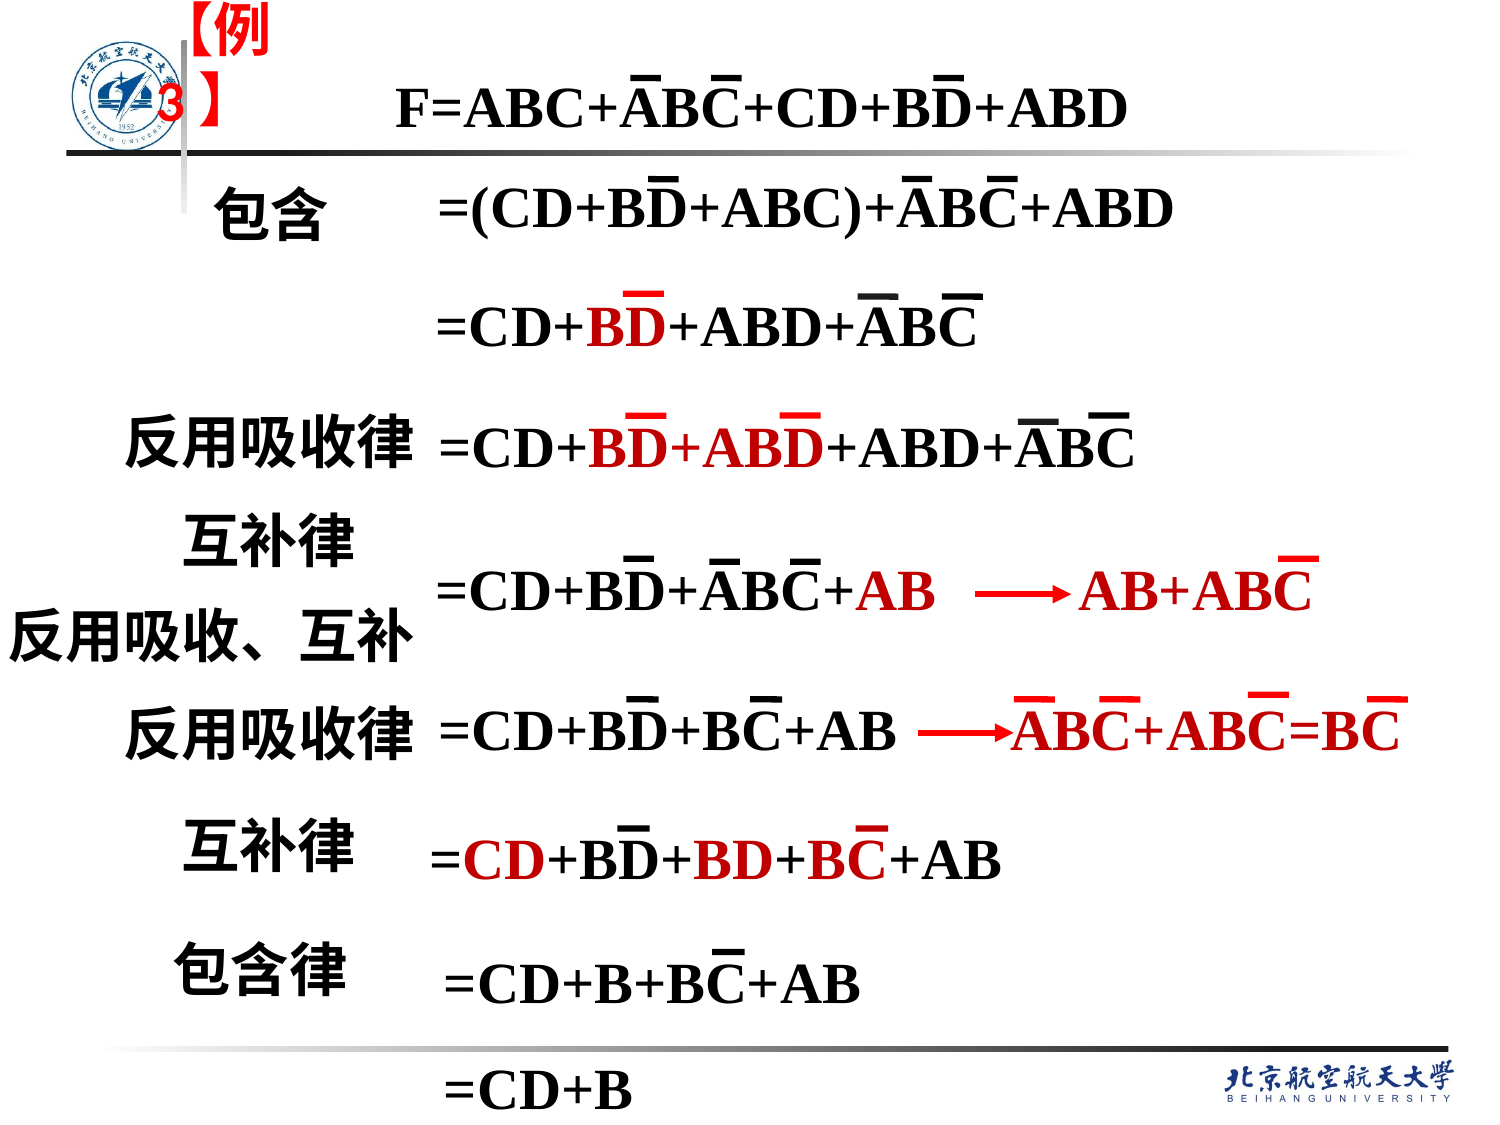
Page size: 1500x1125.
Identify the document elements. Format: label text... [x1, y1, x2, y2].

picture [1224, 1057, 1457, 1104]
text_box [157, 802, 1089, 1125]
text_box 包含 [63, 170, 479, 256]
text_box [423, 402, 1255, 489]
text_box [380, 61, 1170, 147]
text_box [422, 162, 1207, 248]
title 【例3】 [140, 67, 380, 141]
text_box 反用吸收律 [108, 398, 525, 483]
picture [70, 40, 182, 150]
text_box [421, 280, 1027, 366]
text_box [0, 496, 1485, 776]
